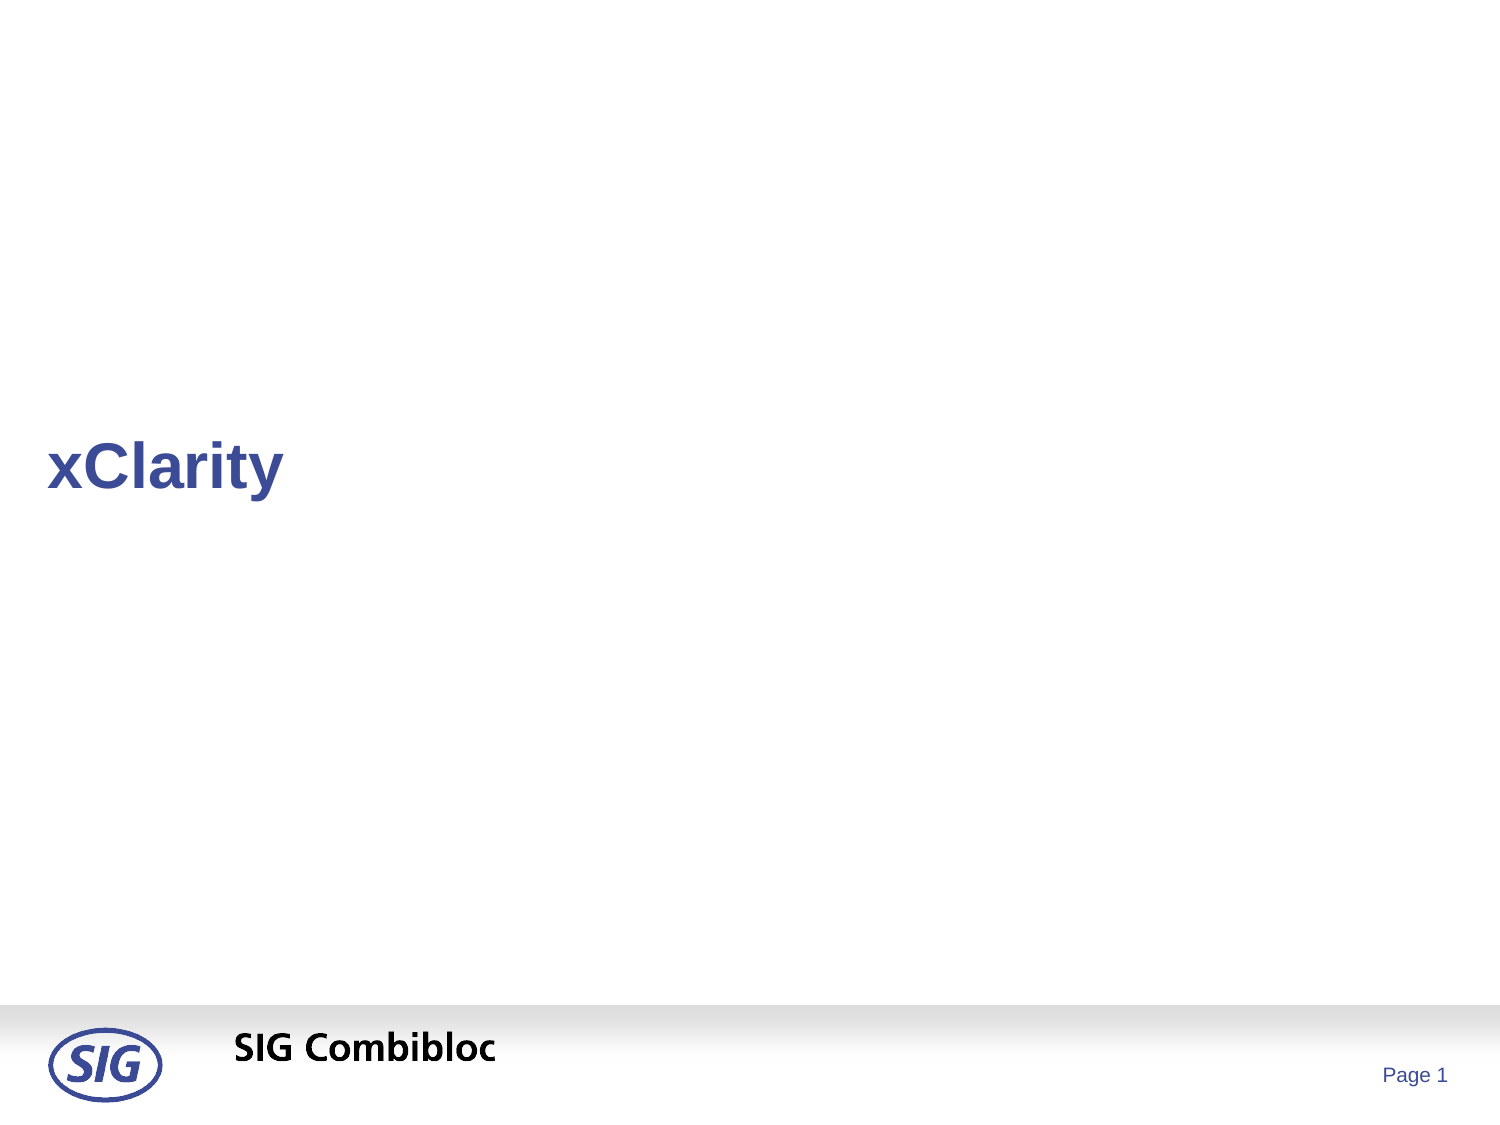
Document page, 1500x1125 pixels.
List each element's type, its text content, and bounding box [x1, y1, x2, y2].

picture [0, 1005, 1500, 1103]
title xClarity [0, 347, 1275, 589]
